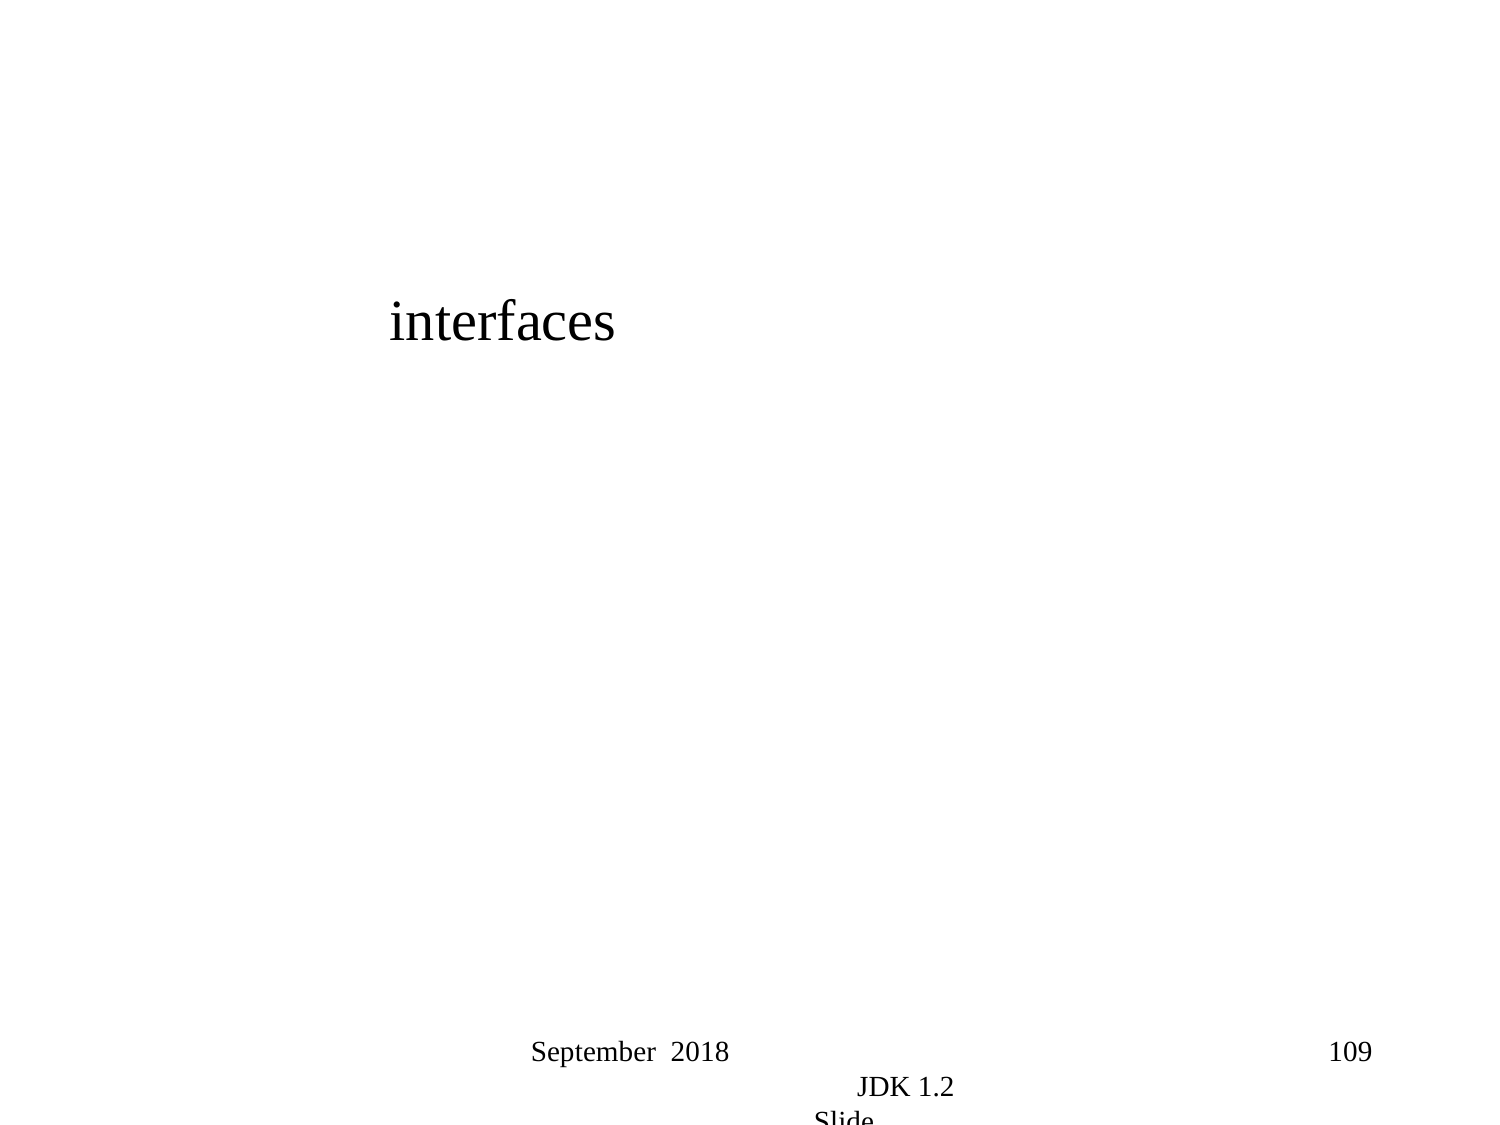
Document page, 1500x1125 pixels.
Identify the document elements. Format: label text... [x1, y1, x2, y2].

footer September 2018 JDK 1.2 Slide [512, 1024, 988, 1101]
slide_number 109 [1074, 1024, 1388, 1101]
text_box interfaces [375, 275, 632, 360]
